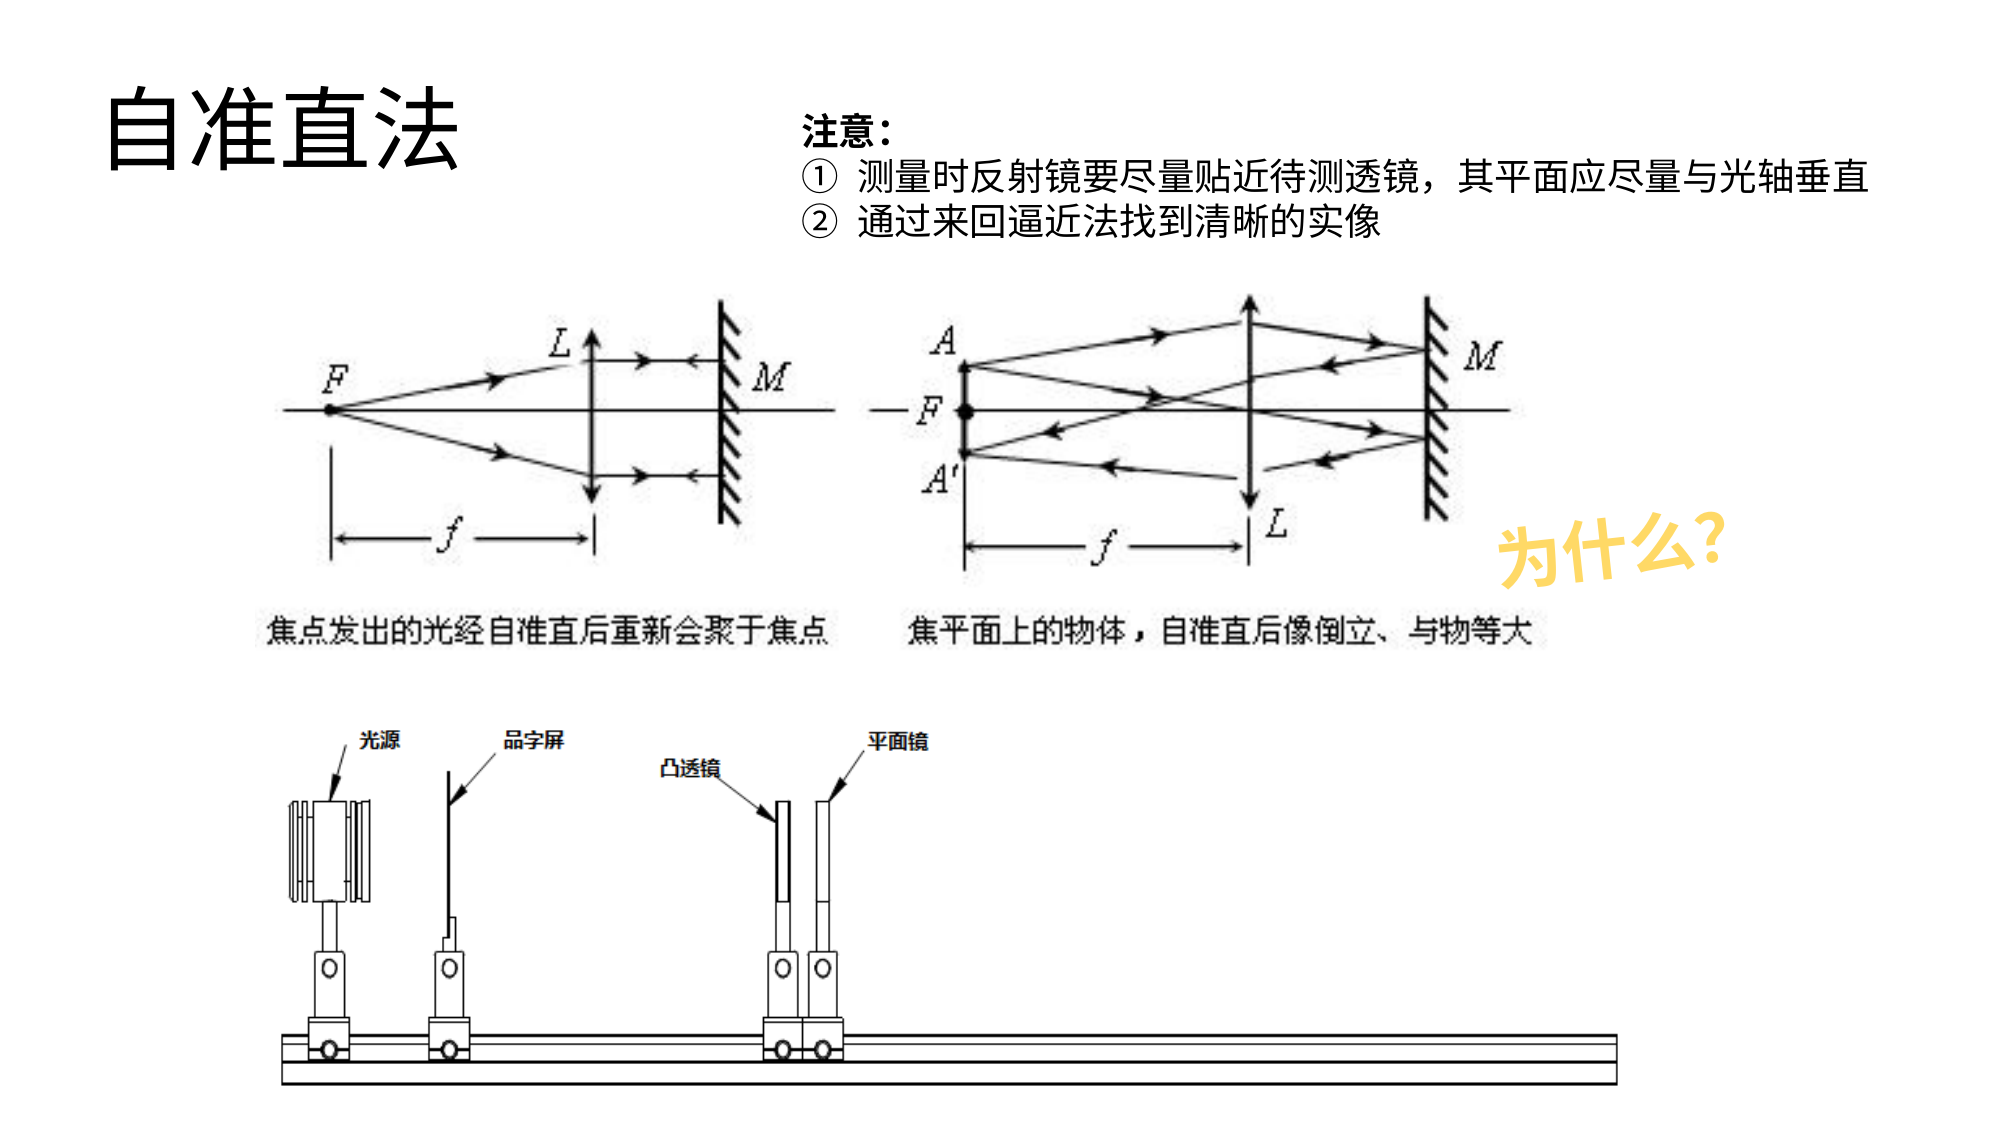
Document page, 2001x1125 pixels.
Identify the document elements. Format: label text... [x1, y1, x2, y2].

picture [255, 274, 1561, 666]
picture [255, 715, 1632, 1125]
title 自准直法 [80, 80, 1806, 298]
text_box 为什么？ [1561, 475, 1835, 601]
text_box 注意： 测量时反射镜要尽量贴近待测透镜，其平面应尽量与光轴垂直 通过来回逼近法找到清晰的实像 [786, 100, 1885, 296]
